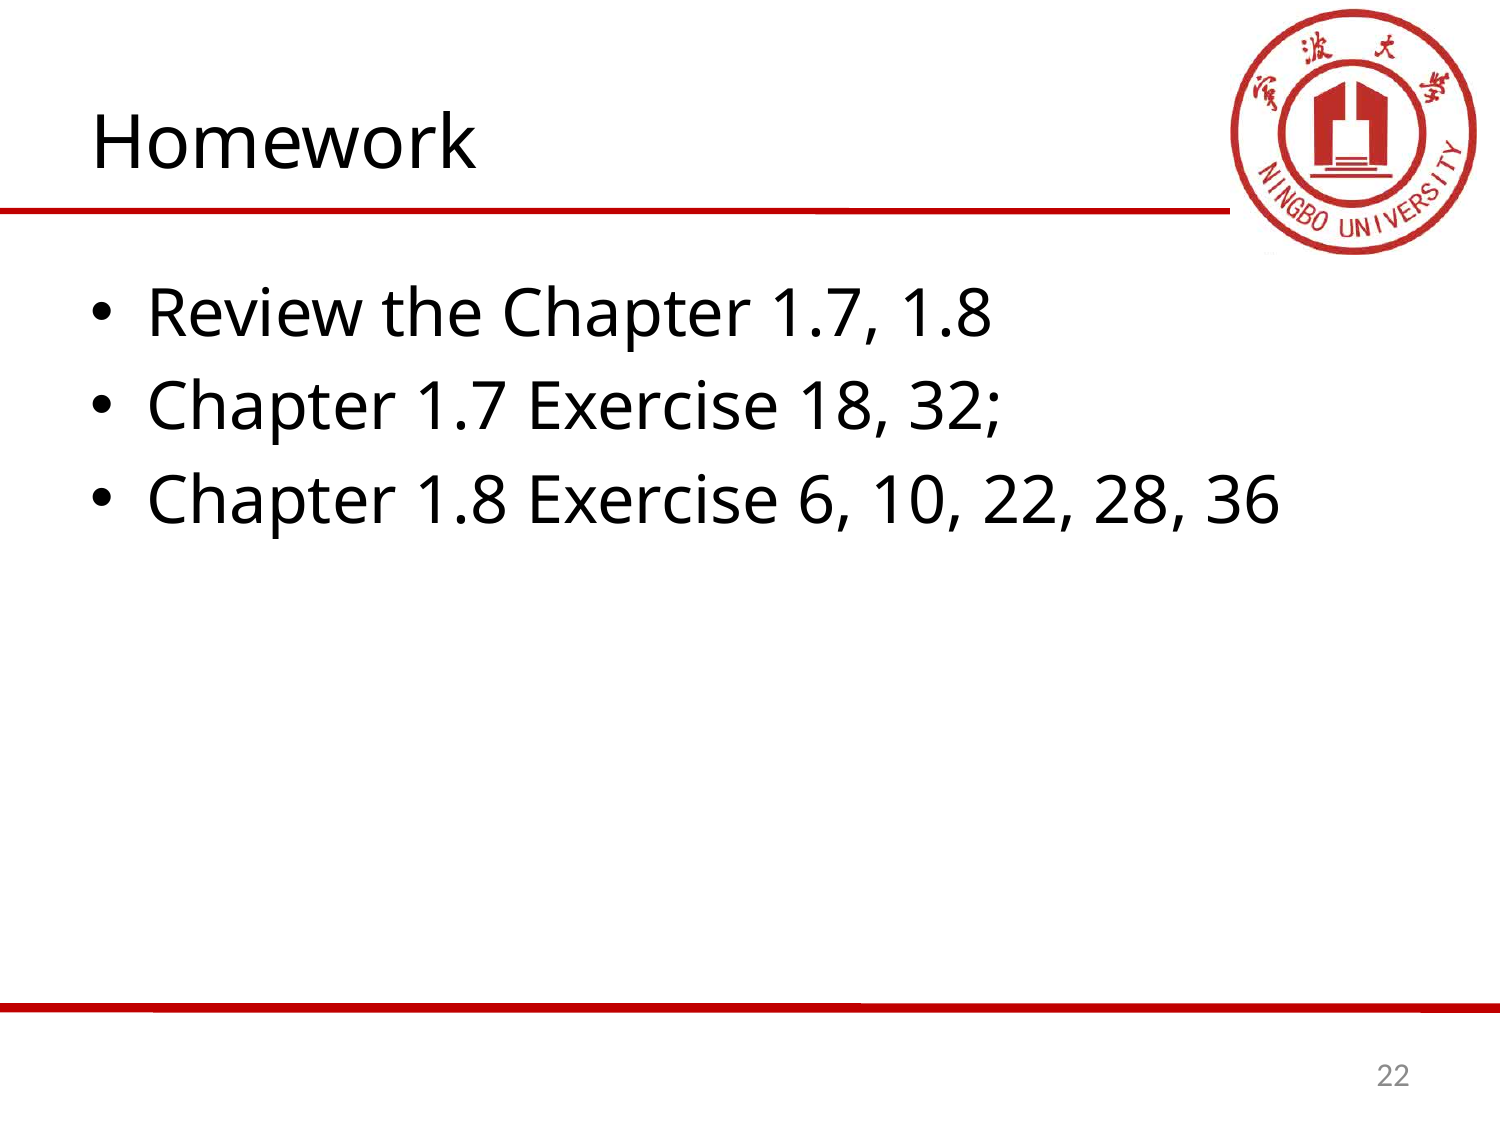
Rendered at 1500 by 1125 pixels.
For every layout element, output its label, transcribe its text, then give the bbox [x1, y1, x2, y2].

title Homework [75, 45, 1425, 233]
slide_number 22 [1074, 1042, 1425, 1103]
list Review the Chapter 1.7, 1.8 Chapter 1.7 Exercise 18, 32; Chapter 1.8 Exercise 6, 10, 22, 28, 36 [75, 262, 1465, 1005]
picture [1230, 8, 1477, 255]
